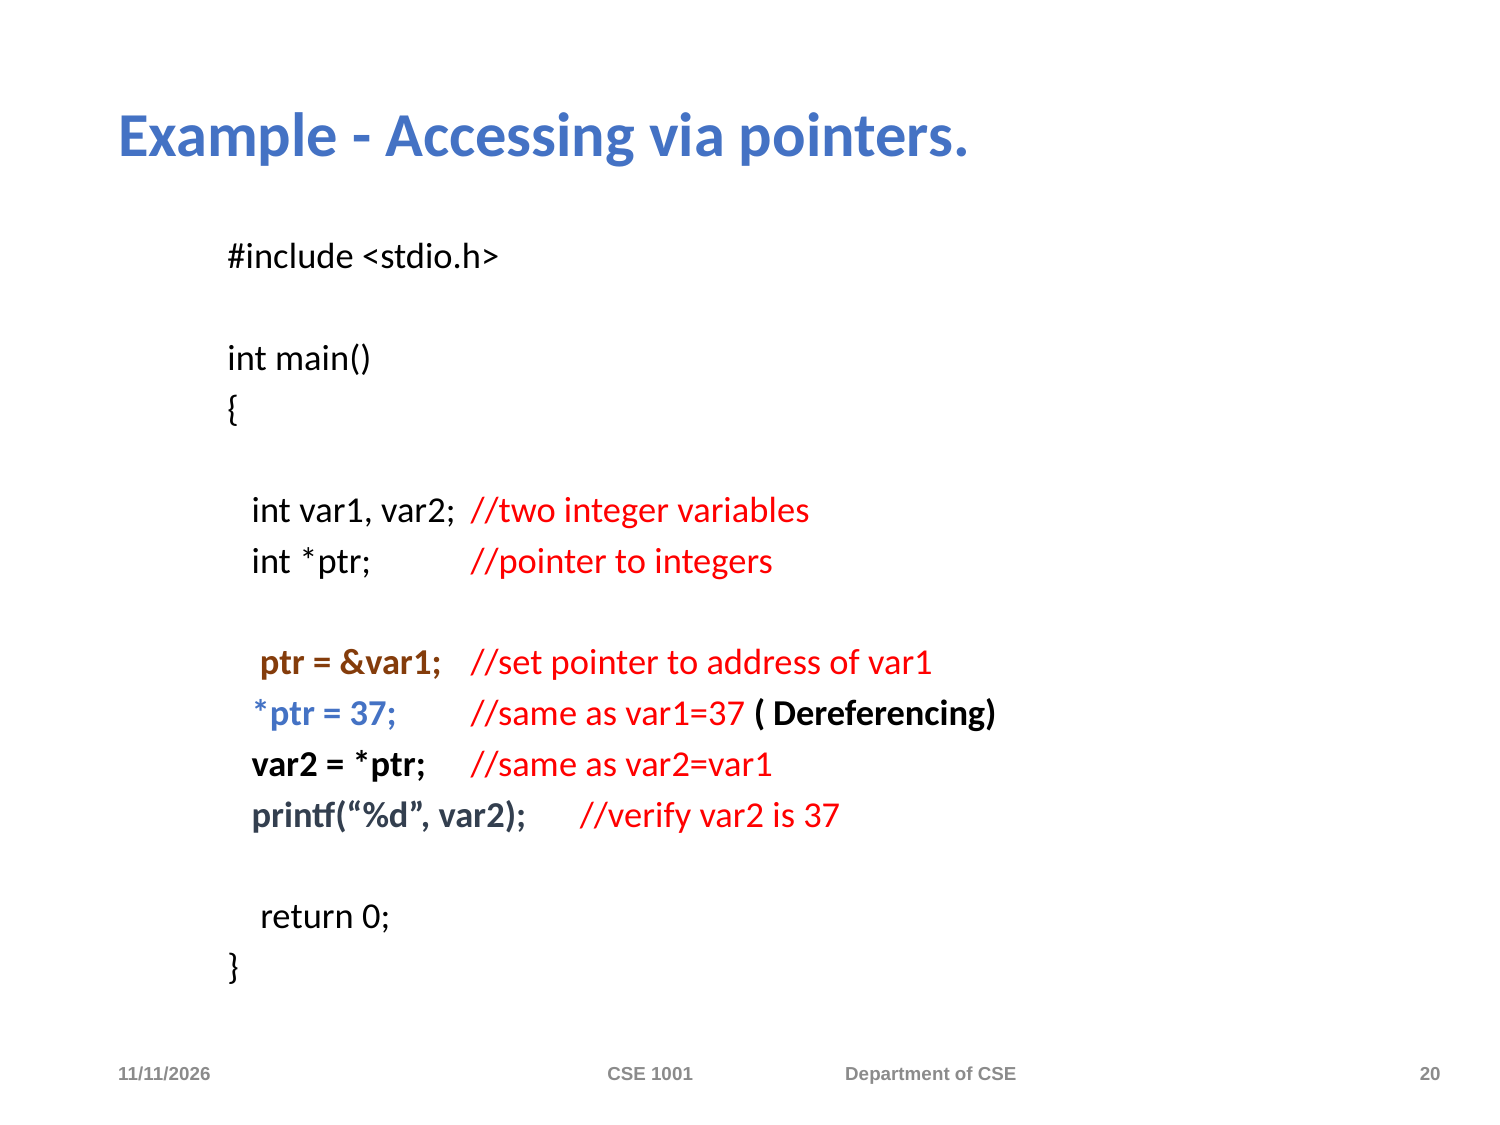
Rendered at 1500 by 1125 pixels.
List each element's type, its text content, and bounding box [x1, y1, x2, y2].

footer CSE 1001 Department of CSE [272, 1042, 1352, 1103]
slide_number 20 [1396, 1042, 1456, 1103]
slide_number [103, 1042, 246, 1103]
list #include <stdio.h> int main() { int var1, var2; //two integer variables int *ptr; //pointer to integers ptr = &var1; //set pointer to address of var1 *ptr = 37; //same as var1=37 ( Dereferencing) var2 = *ptr; //same as var2=var1 printf(“%d”, var2); //verify var2 is 37 return 0; } [212, 174, 1438, 1005]
title Example - Accessing via pointers. [103, 84, 1456, 188]
